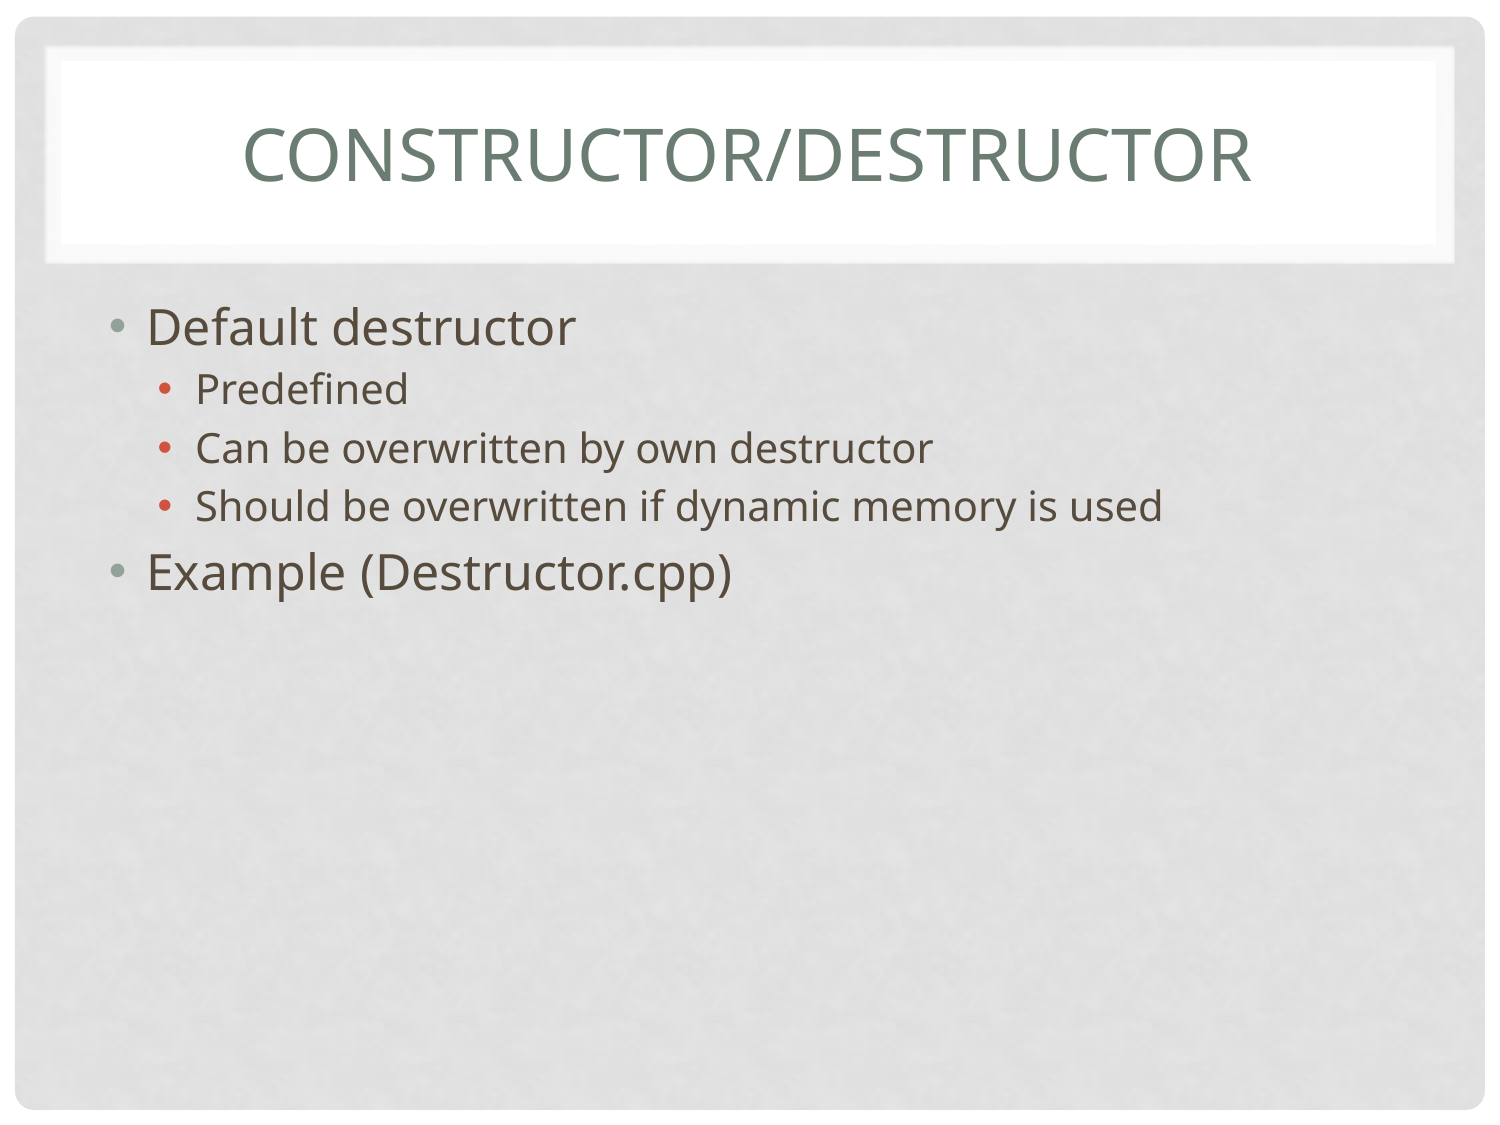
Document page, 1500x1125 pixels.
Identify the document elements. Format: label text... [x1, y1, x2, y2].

title Constructor/Destructor [69, 66, 1425, 238]
list Default destructor Predefined Can be overwritten by own destructor Should be overwritten if dynamic memory is used Example (Destructor.cpp) [75, 287, 1425, 1005]
